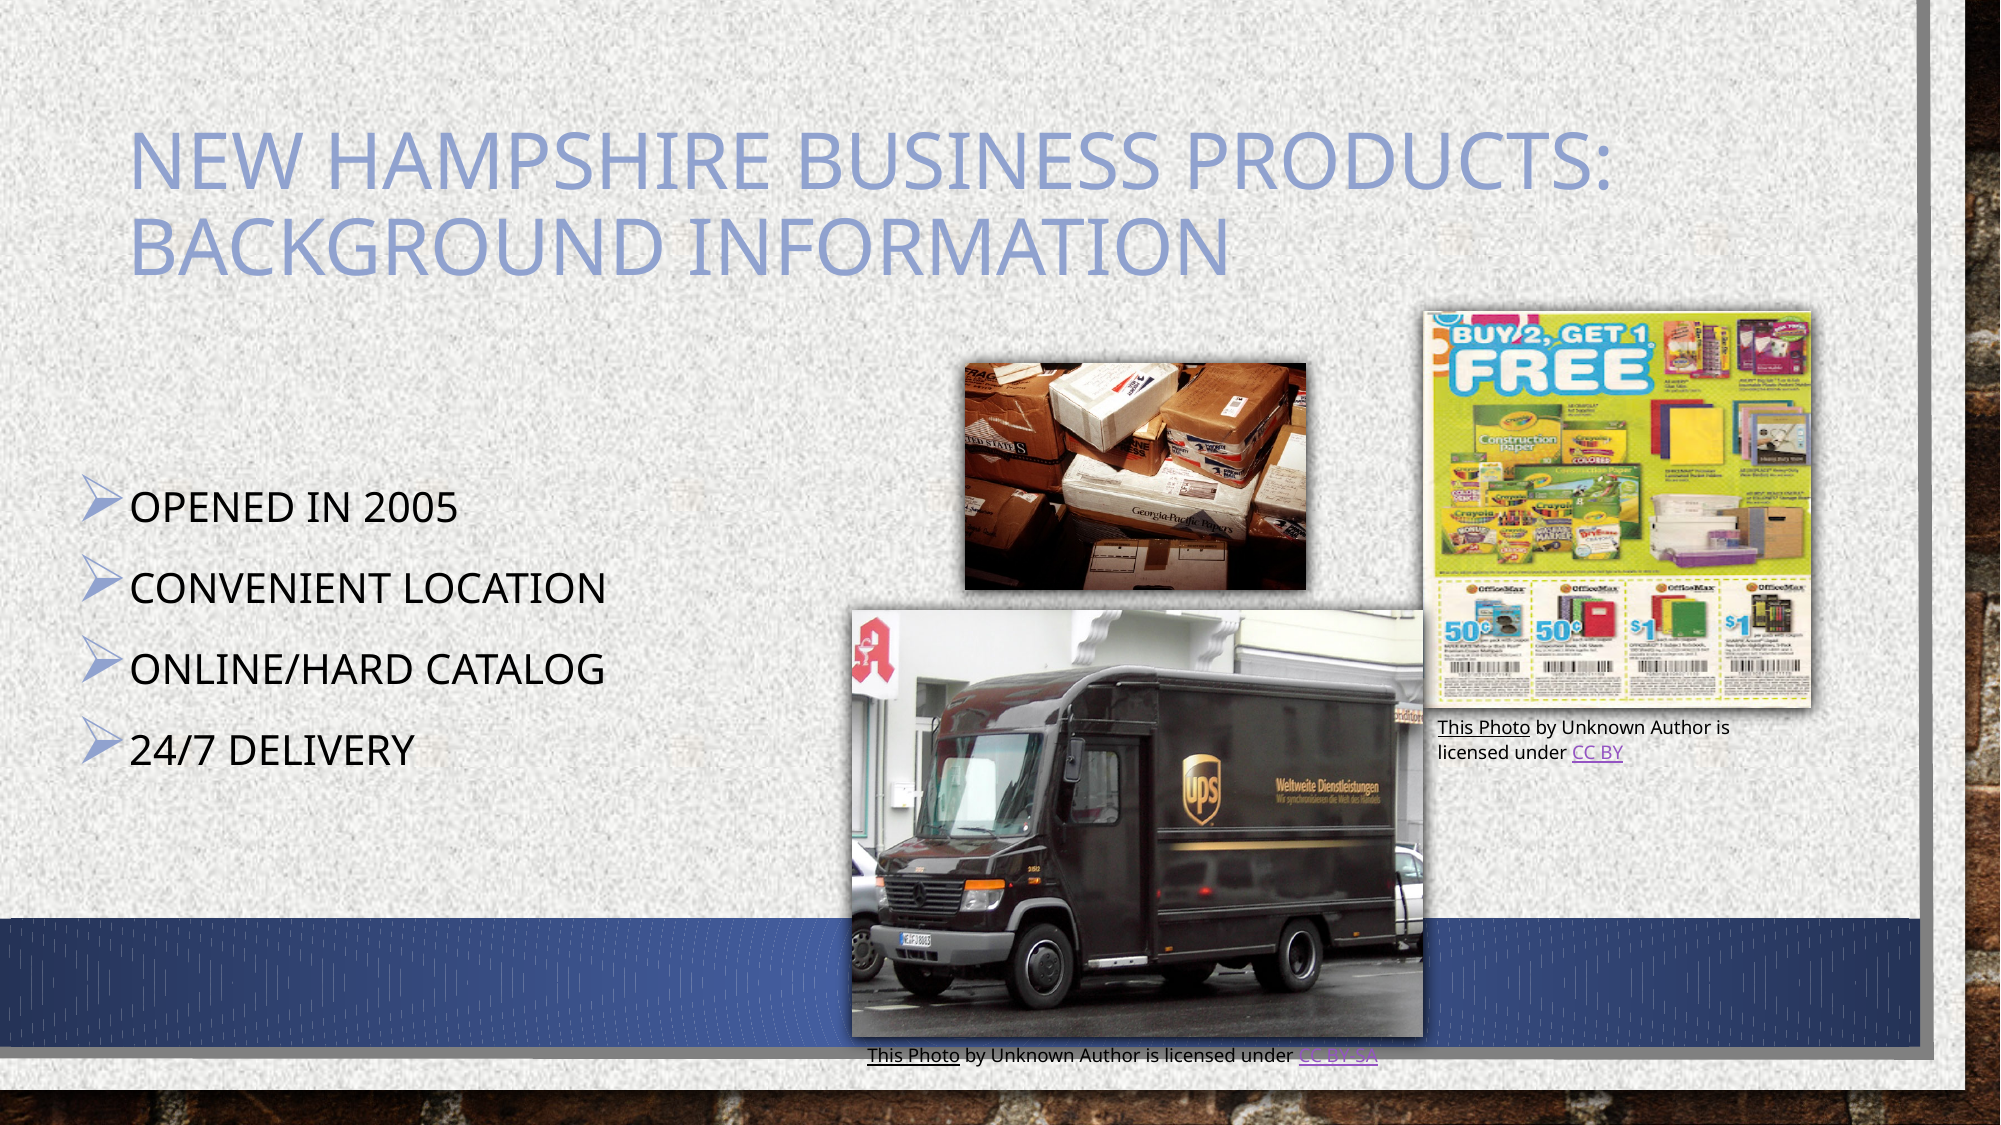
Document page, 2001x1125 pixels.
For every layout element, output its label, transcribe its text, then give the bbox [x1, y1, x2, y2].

text_box This Photo by Unknown Author is licensed under CC BY-SA [852, 1037, 1423, 1077]
picture [0, 0, 2001, 1125]
list Opened in 2005 Convenient location Online/Hard Catalog 24/7 Delivery [61, 342, 853, 903]
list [964, 363, 1306, 590]
picture [0, 0, 1919, 1037]
title New Hampshire Business Products: Background Information [112, 112, 1818, 302]
text_box This Photo by Unknown Author is licensed under CC BY [1438, 709, 1811, 774]
